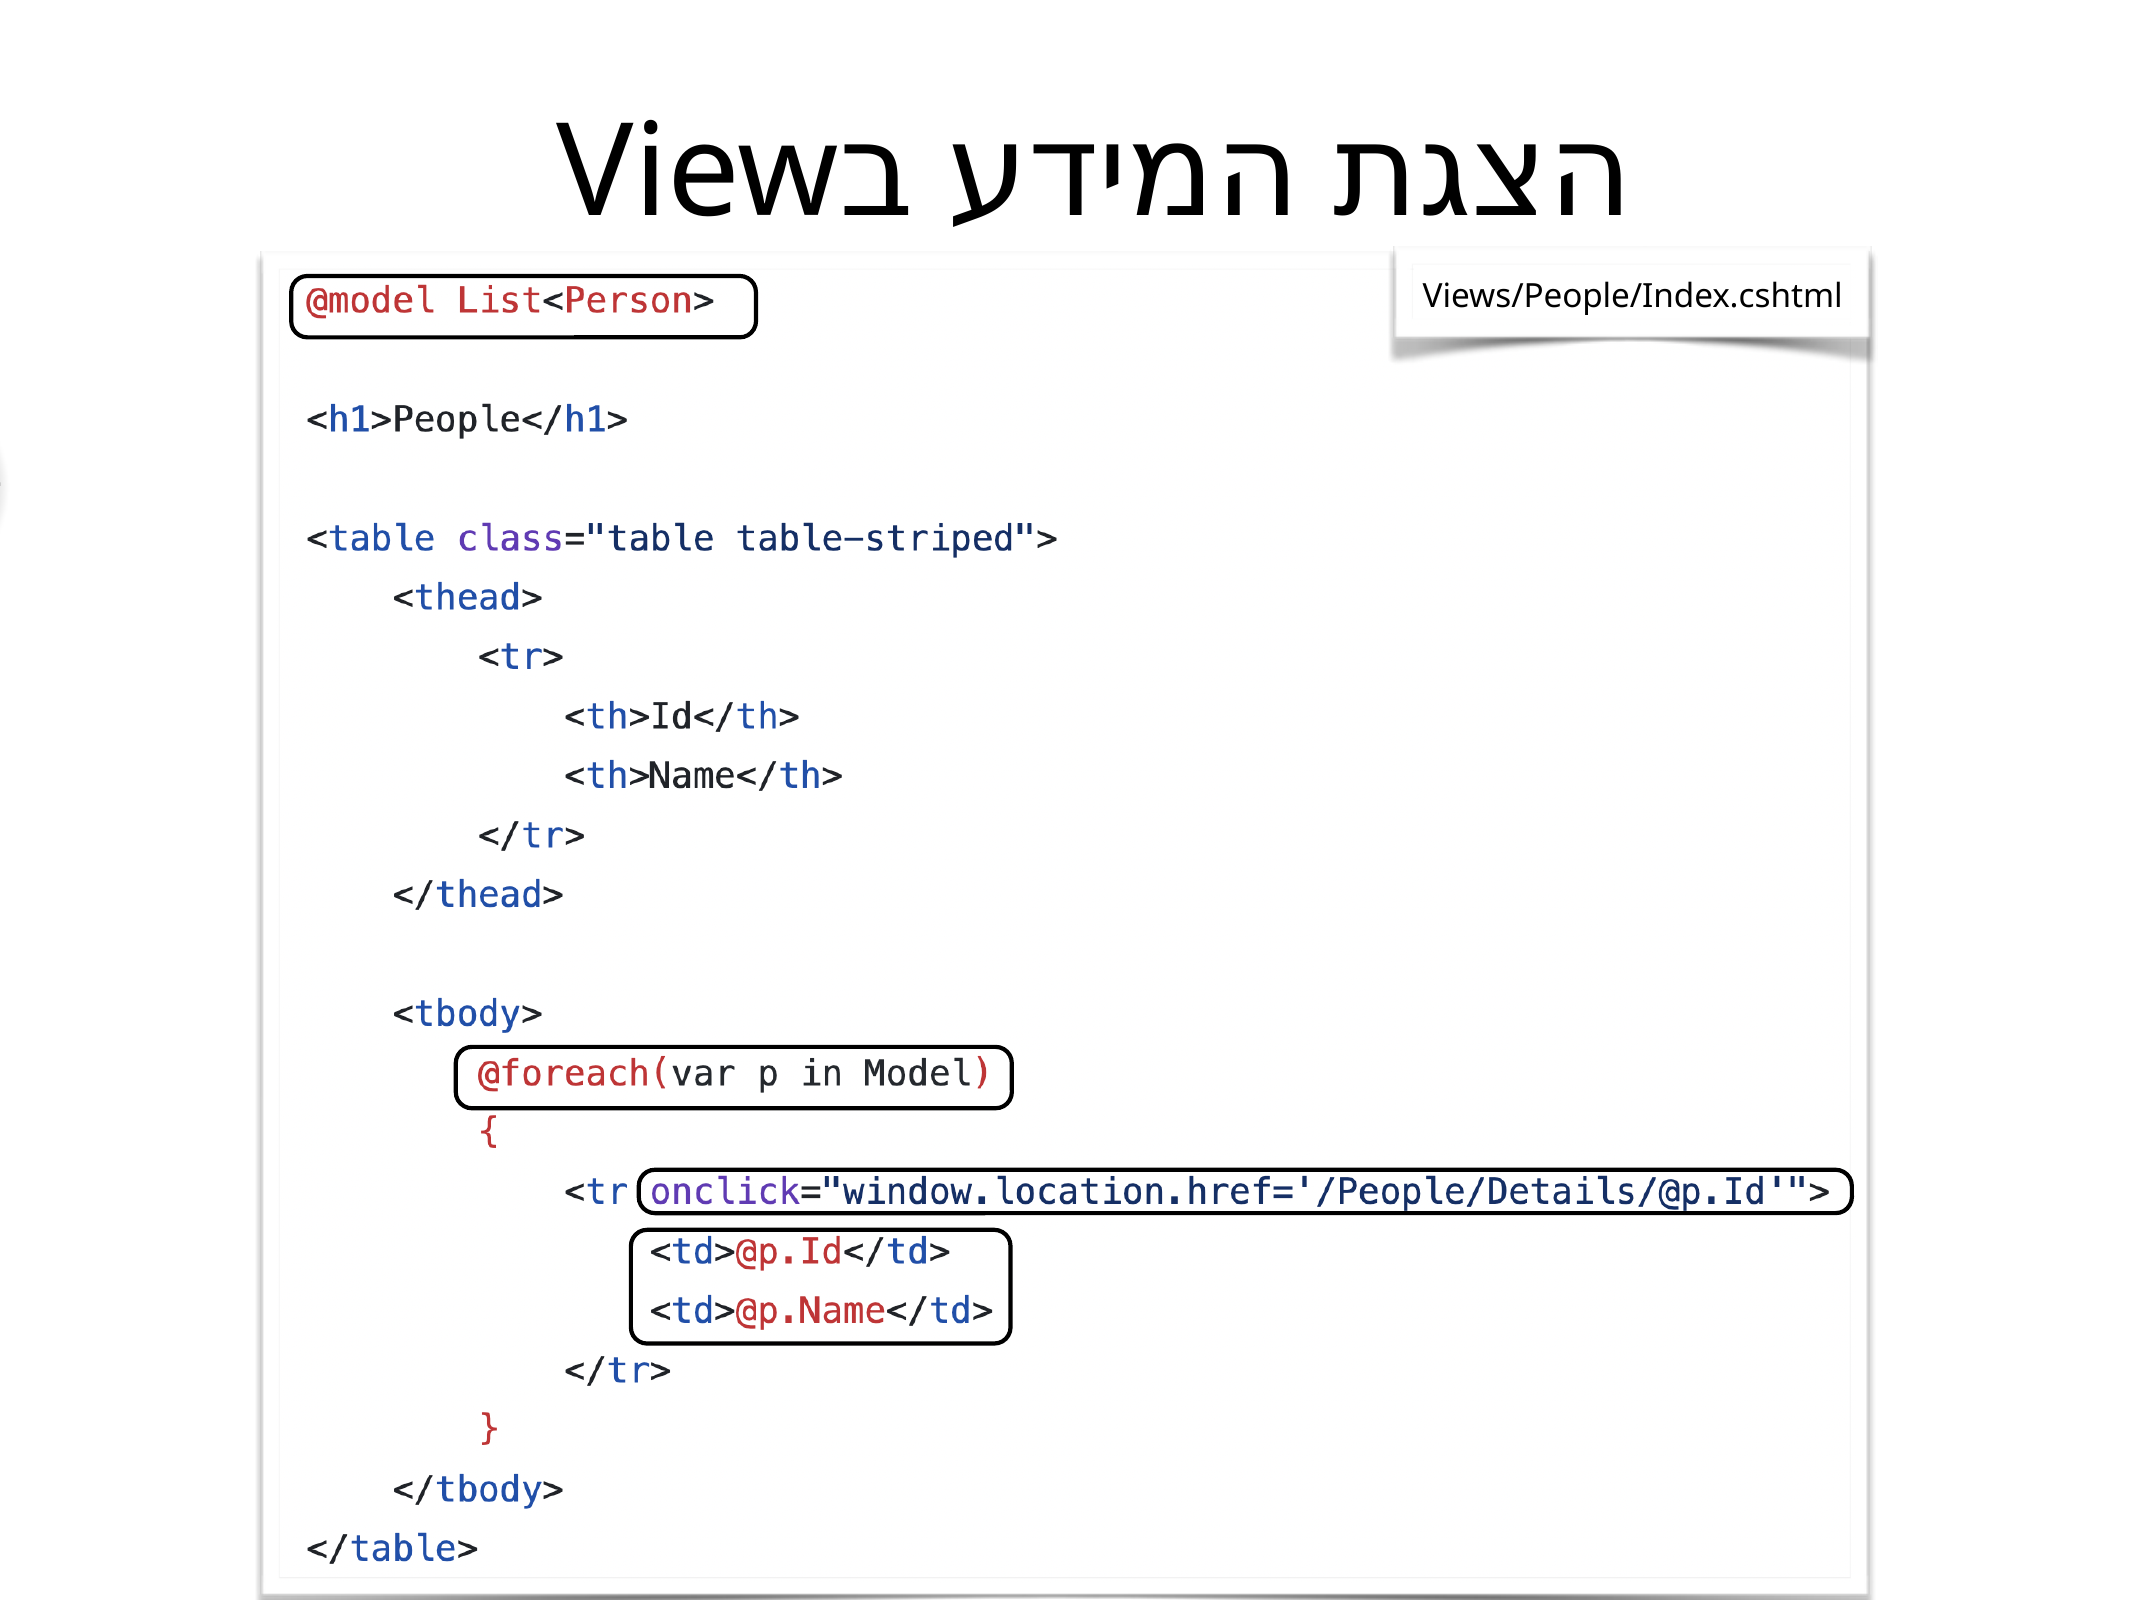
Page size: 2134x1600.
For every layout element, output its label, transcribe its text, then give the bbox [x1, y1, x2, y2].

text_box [1388, 246, 1878, 368]
title הצגת המידע בView [133, 54, 2057, 292]
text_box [255, 251, 1878, 1600]
